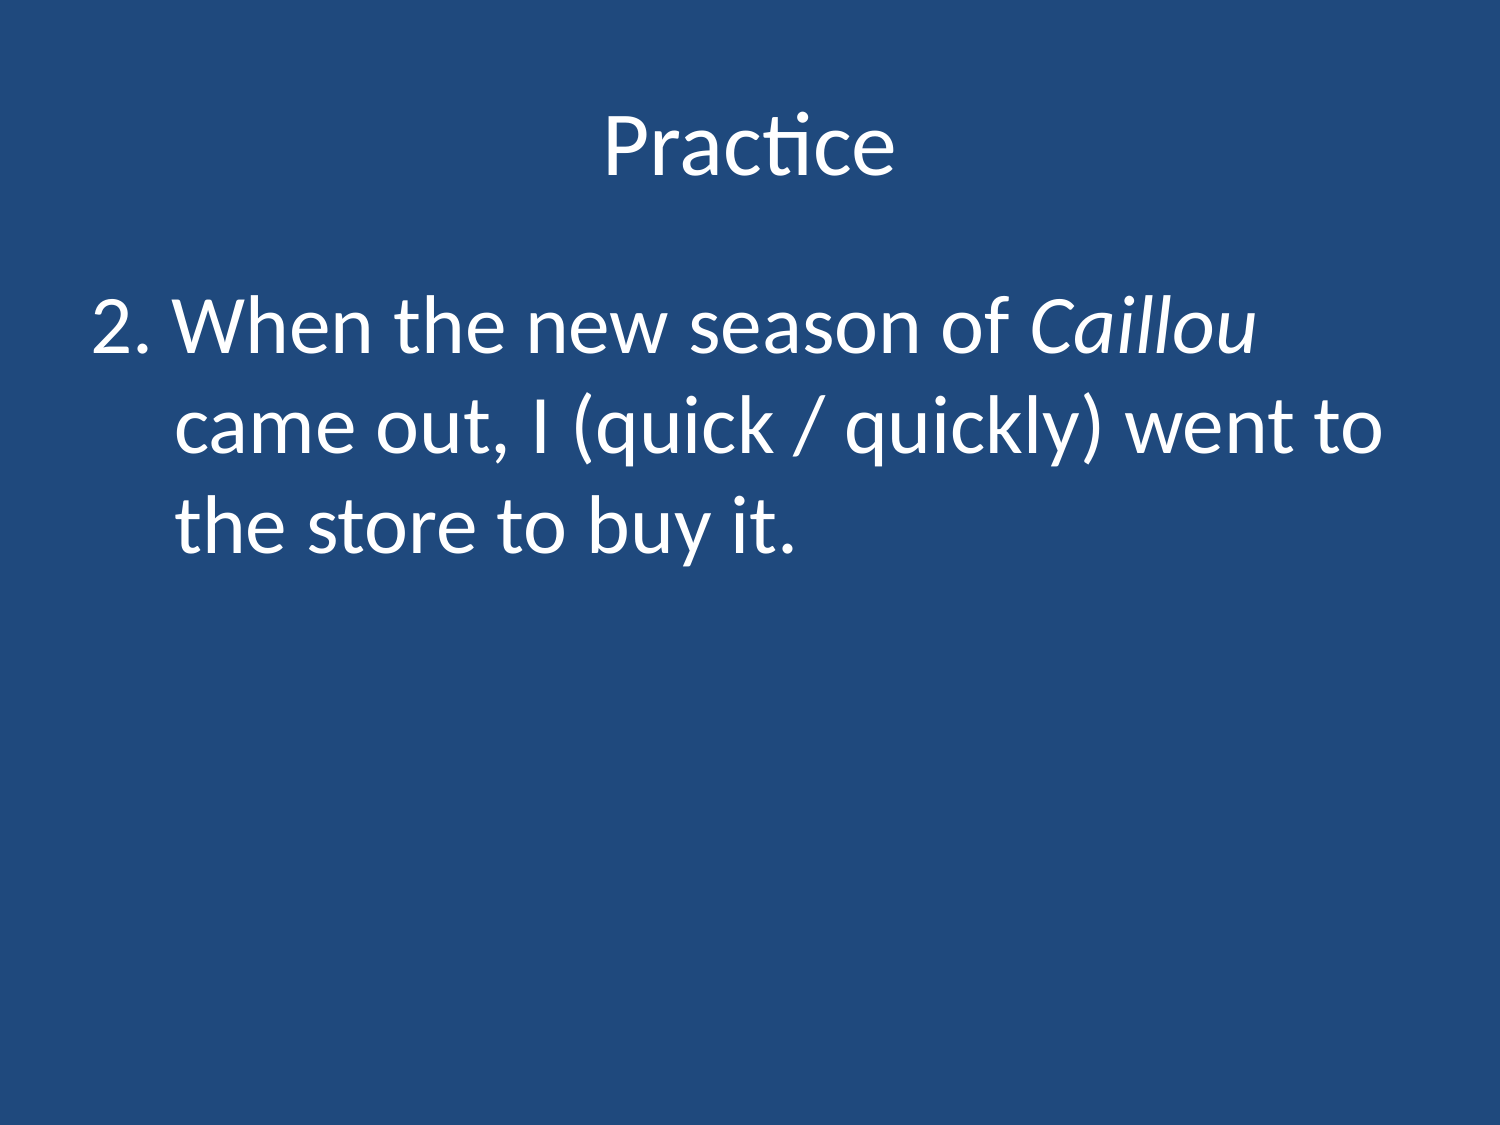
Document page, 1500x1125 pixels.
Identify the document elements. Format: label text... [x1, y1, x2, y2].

list 2. When the new season of Caillou came out, I (quick / quickly) went to the store to buy it. [75, 262, 1425, 1005]
title Practice [75, 45, 1425, 233]
